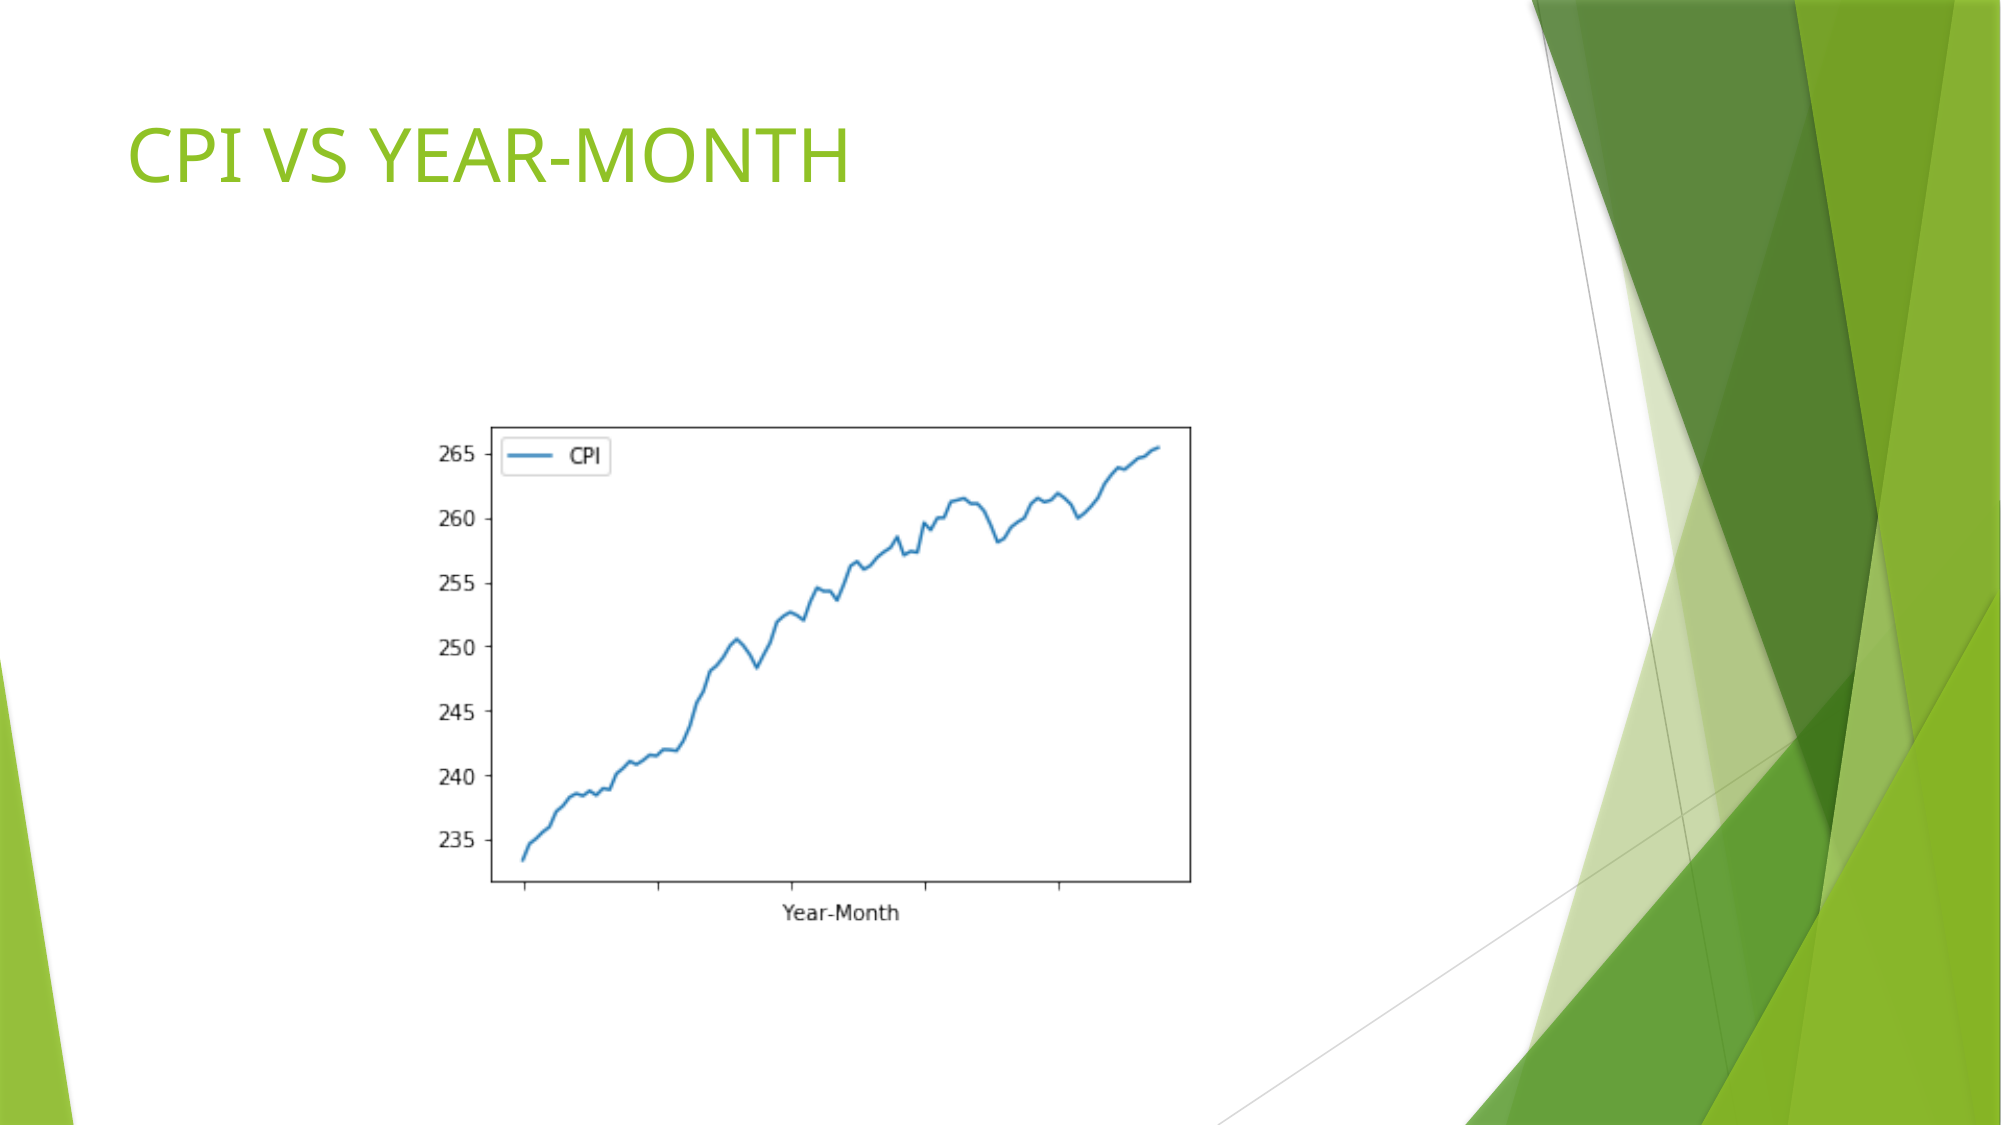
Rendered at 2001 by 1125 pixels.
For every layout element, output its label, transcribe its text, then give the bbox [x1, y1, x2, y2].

title CPI VS YEAR-MONTH [111, 99, 1522, 317]
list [421, 405, 1211, 940]
